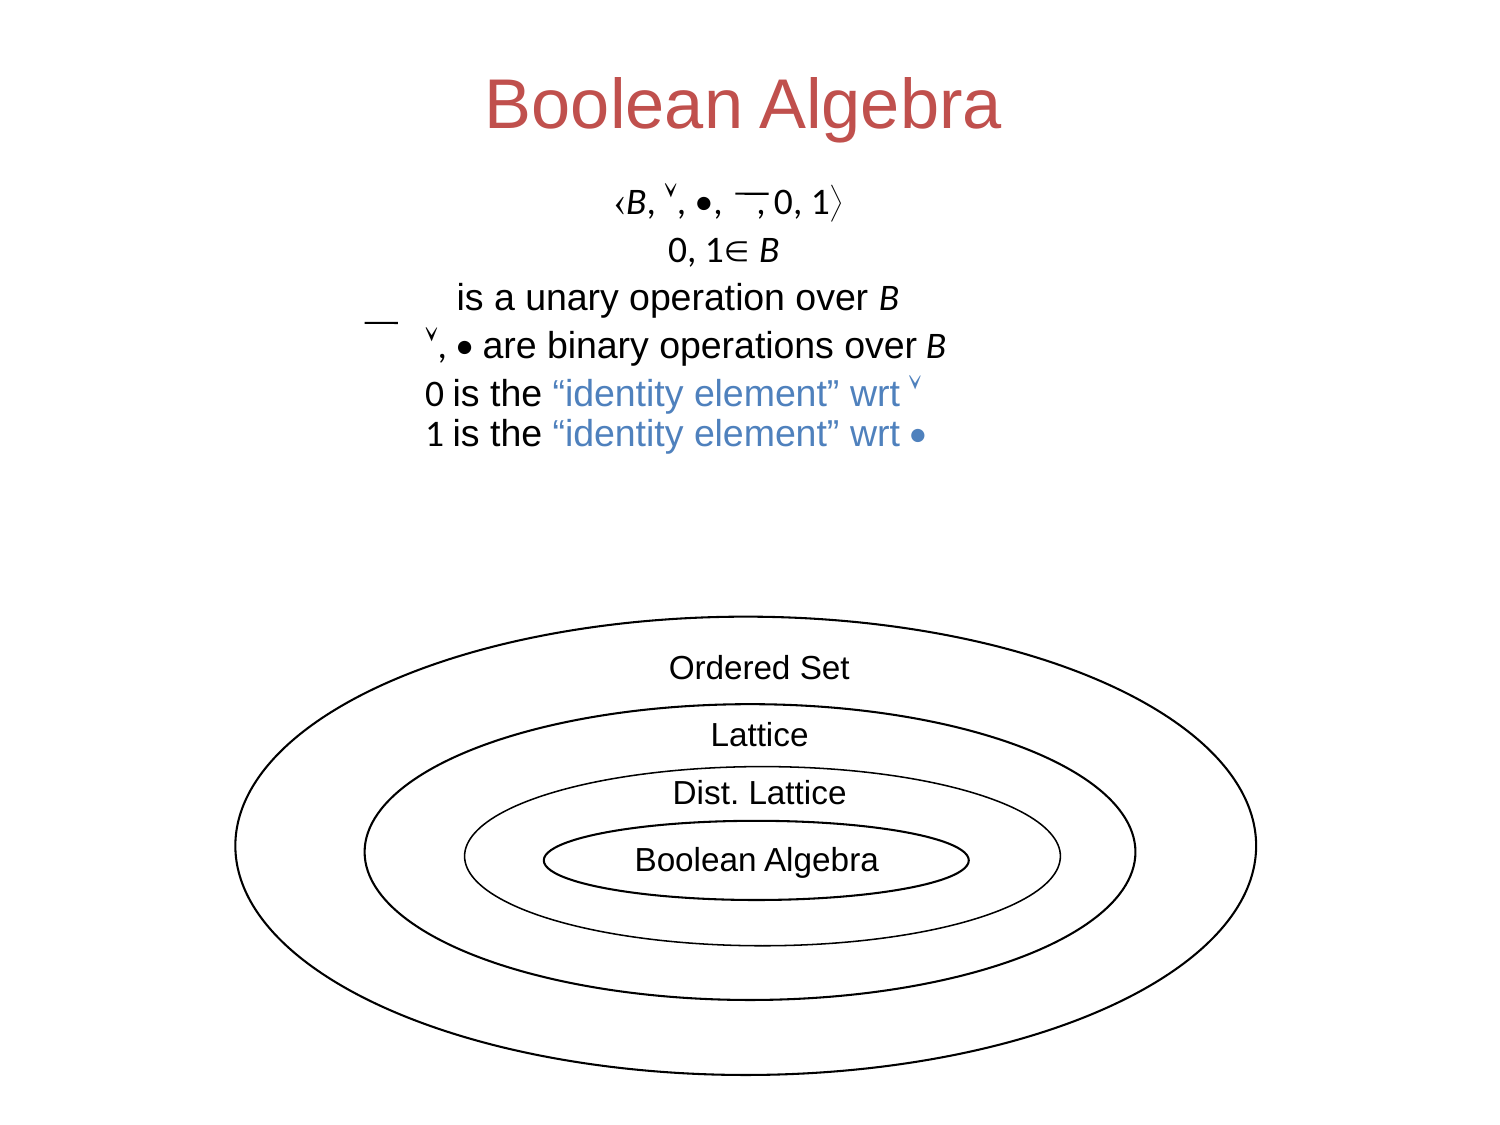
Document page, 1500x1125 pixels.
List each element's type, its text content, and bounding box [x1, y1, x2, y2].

text_box [235, 616, 1257, 1075]
text_box [543, 820, 969, 901]
text_box [364, 705, 1136, 1000]
text_box Dist. Lattice [657, 763, 862, 819]
title Boolean Algebra [200, 50, 1288, 150]
text_box Boolean Algebra [619, 830, 894, 886]
text_box [464, 771, 1061, 946]
text_box B, , •, , 0, 1 0, 1 B is a unary operation over B , • are binary operations over B 0 is the “identity element” wrt  1 is the “identity element” wrt • [54, 174, 1403, 613]
text_box Ordered Set [654, 638, 865, 694]
text_box Lattice [695, 705, 824, 761]
